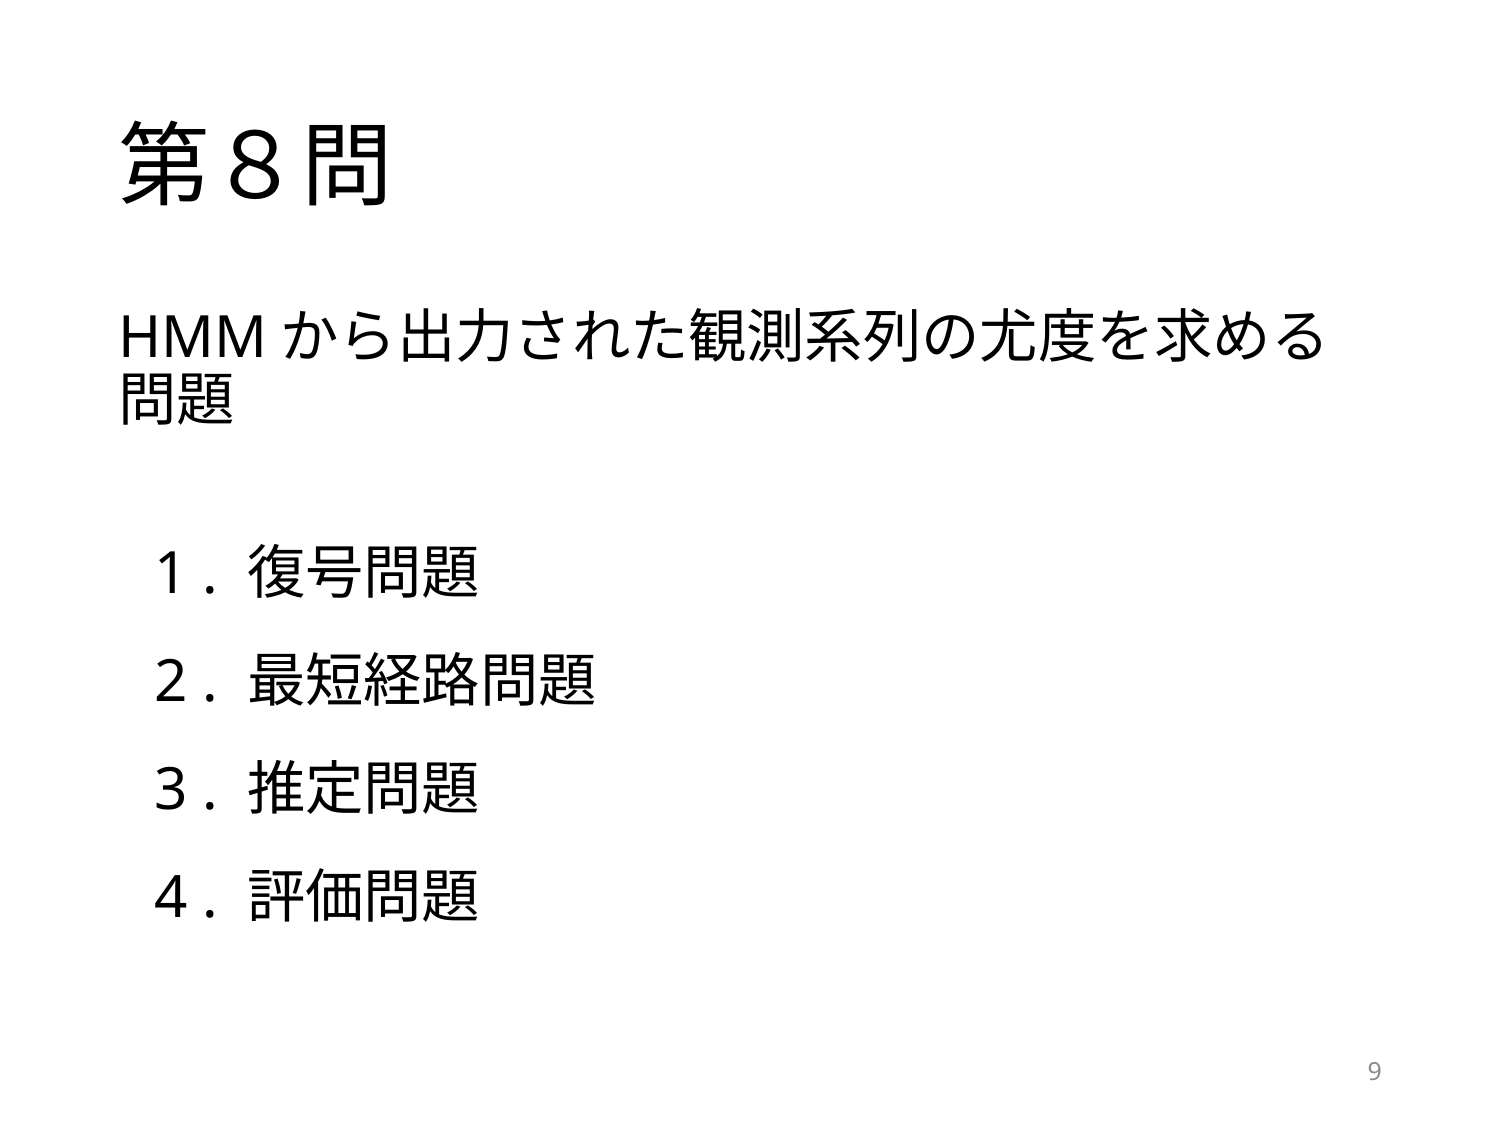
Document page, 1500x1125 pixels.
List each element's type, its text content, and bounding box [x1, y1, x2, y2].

text_box 4 . 評価問題 [139, 851, 828, 937]
text_box 3 . 推定問題 [139, 743, 828, 829]
slide_number 9 [1059, 1042, 1397, 1103]
text_box 2 . 最短経路問題 [139, 635, 828, 721]
title 第８問 [103, 59, 1397, 278]
list HMMから出力された観測系列の尤度を求める問題 [103, 299, 1377, 1014]
text_box 1 . 復号問題 [139, 527, 828, 613]
